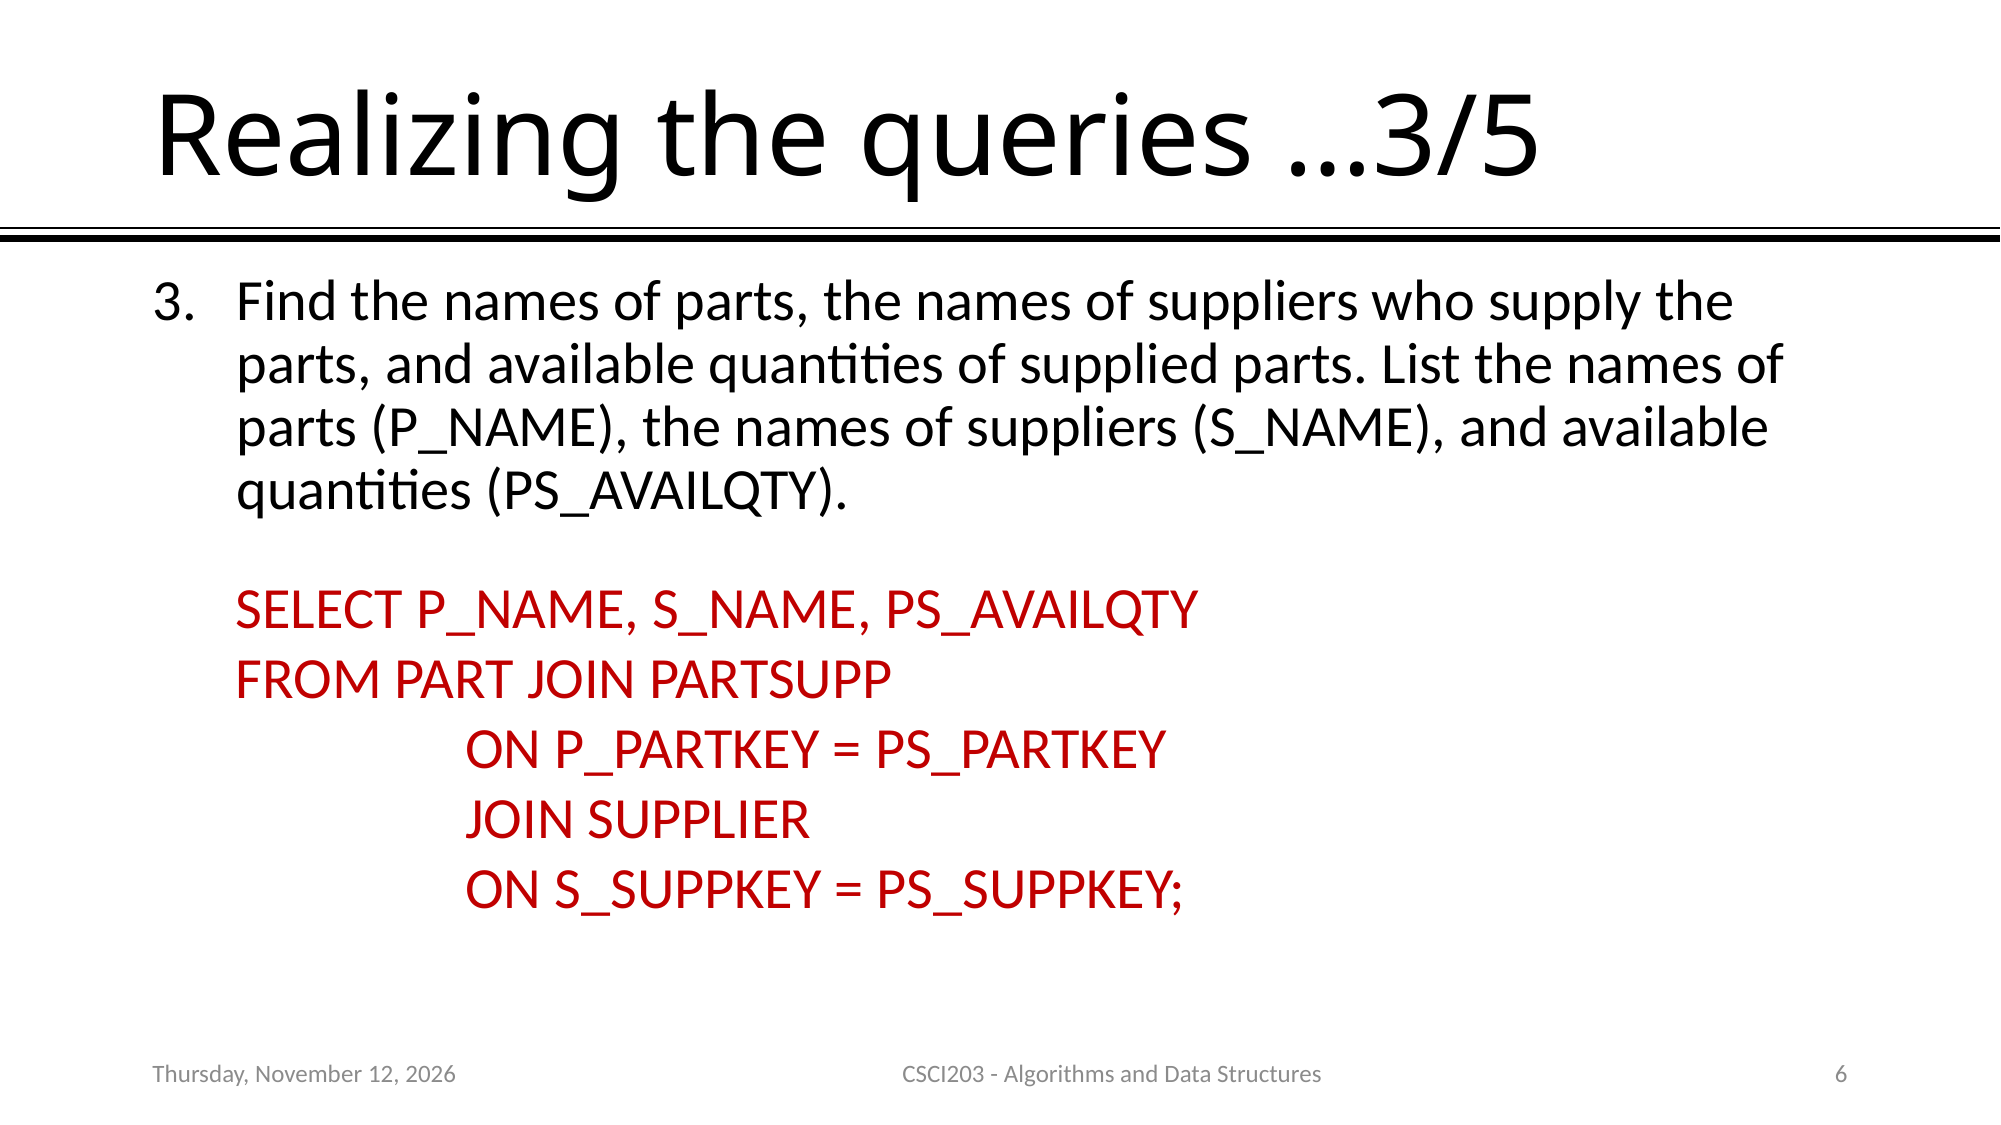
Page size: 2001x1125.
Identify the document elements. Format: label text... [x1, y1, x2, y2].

slide_number 6 [1412, 1042, 1863, 1103]
text_box SELECT P_NAME, S_NAME, PS_AVAILQTY FROM PART JOIN PARTSUPP ON P_PARTKEY = PS_PARTKEY JOIN SUPPLIER ON S_SUPPKEY = PS_SUPPKEY; [207, 562, 1804, 928]
list Find the names of parts, the names of suppliers who supply the parts, and available quantities of supplied parts. List the names of parts (P_NAME), the names of suppliers (S_NAME), and available quantities (PS_AVAILQTY). [137, 262, 1863, 1063]
title Realizing the queries …3/5 [137, 59, 1863, 218]
footer CSCI203 - Algorithms and Data Structures [662, 1042, 1338, 1103]
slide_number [137, 1042, 588, 1103]
